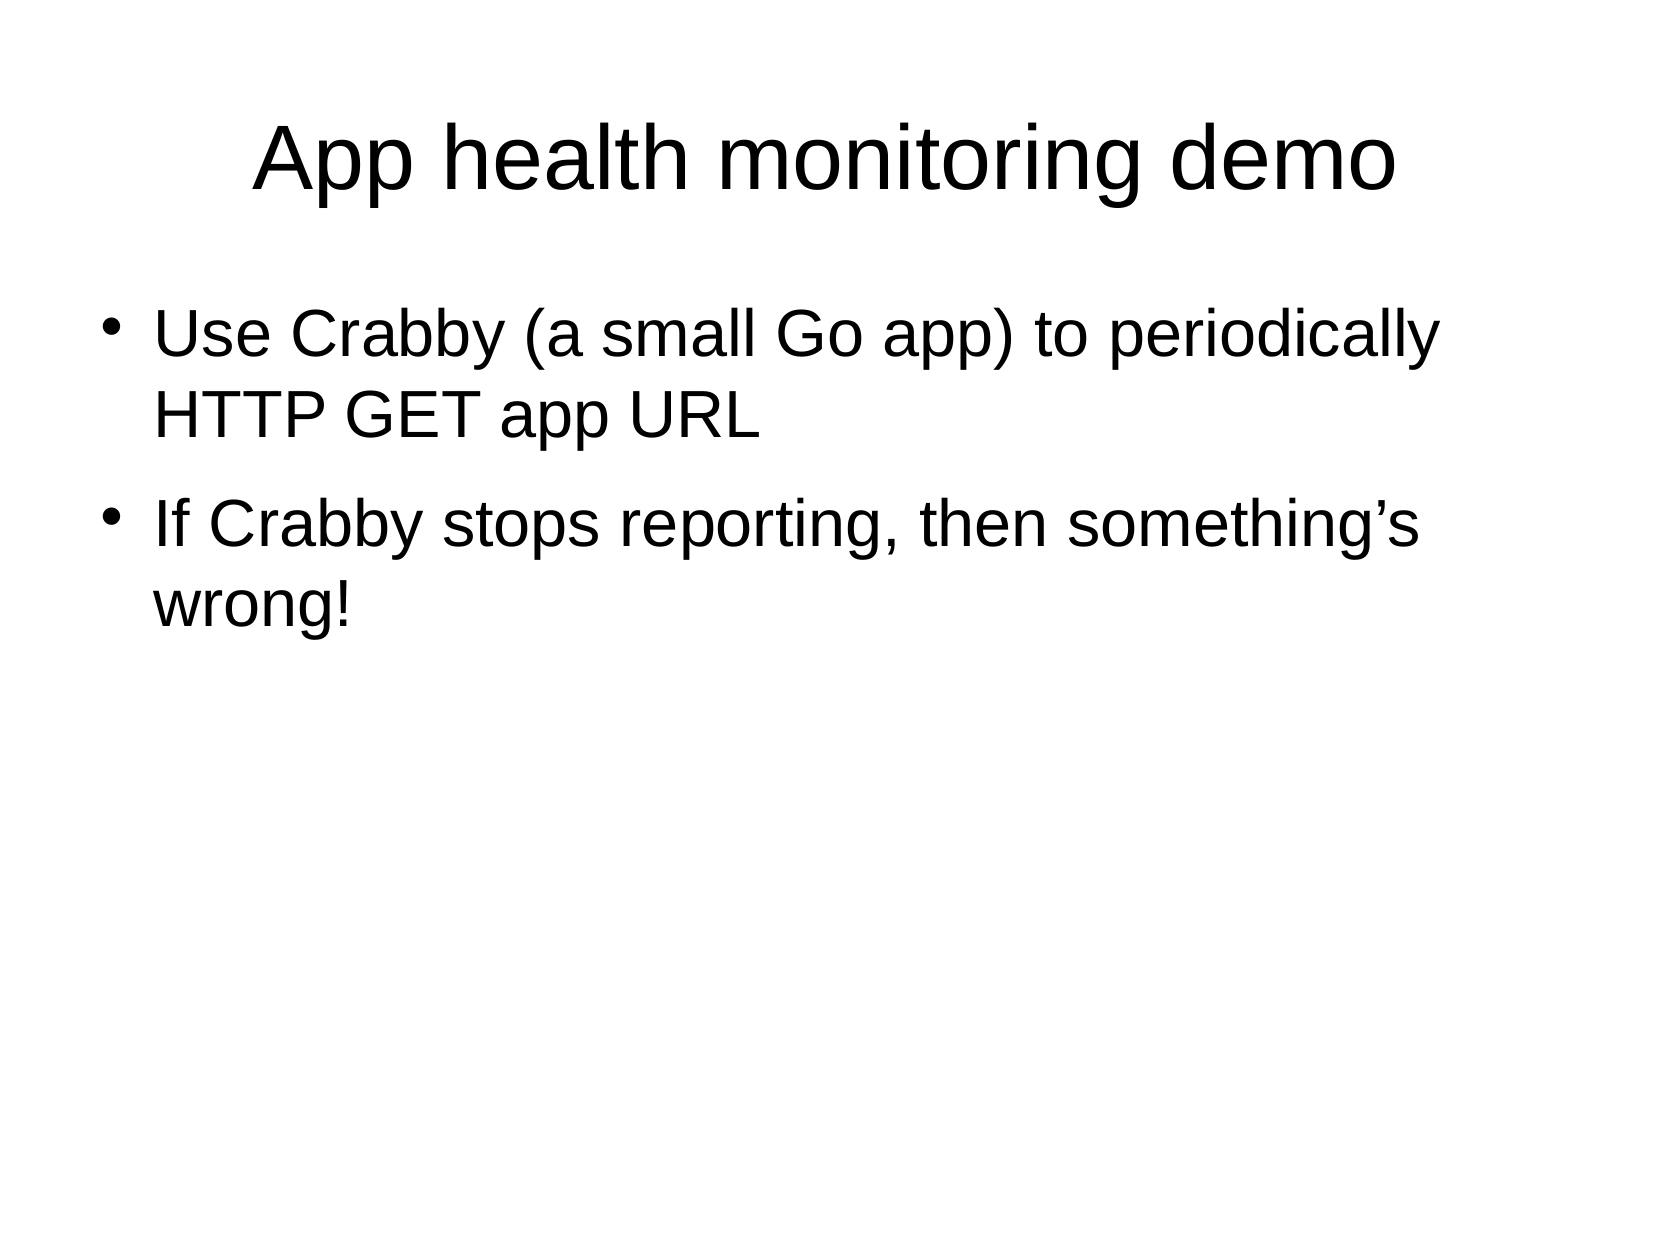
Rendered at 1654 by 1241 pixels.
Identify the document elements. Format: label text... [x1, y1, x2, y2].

text_box Use Crabby (a small Go app) to periodically HTTP GET app URL If Crabby stops reporting, then something’s wrong! [82, 290, 1571, 1010]
text_box App health monitoring demo [82, 49, 1571, 257]
